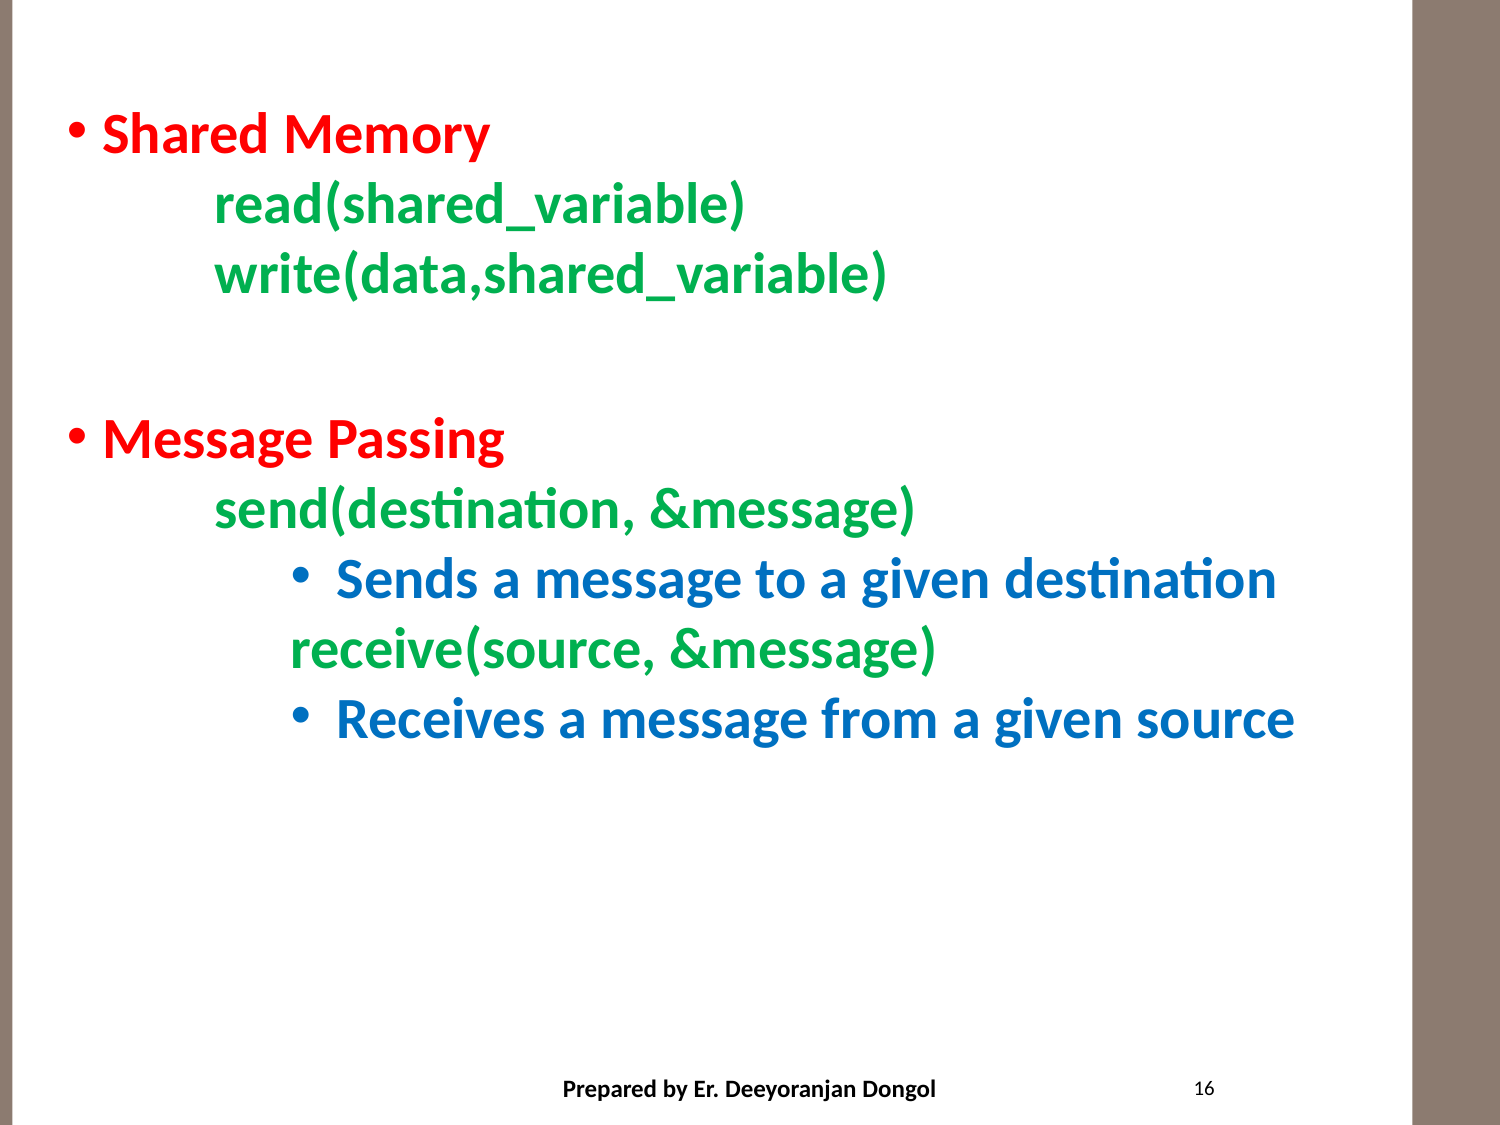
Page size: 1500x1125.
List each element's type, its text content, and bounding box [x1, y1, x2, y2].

slide_number 16 [1067, 1061, 1230, 1112]
text_box Shared Memory read(shared_variable) write(data,shared_variable) Message Passing send(destination, &message) Sends a message to a given destination receive(source, &message) Receives a message from a given source [50, 87, 1375, 890]
footer Prepared by Er. Deeyoranjan Dongol [443, 1062, 1057, 1113]
